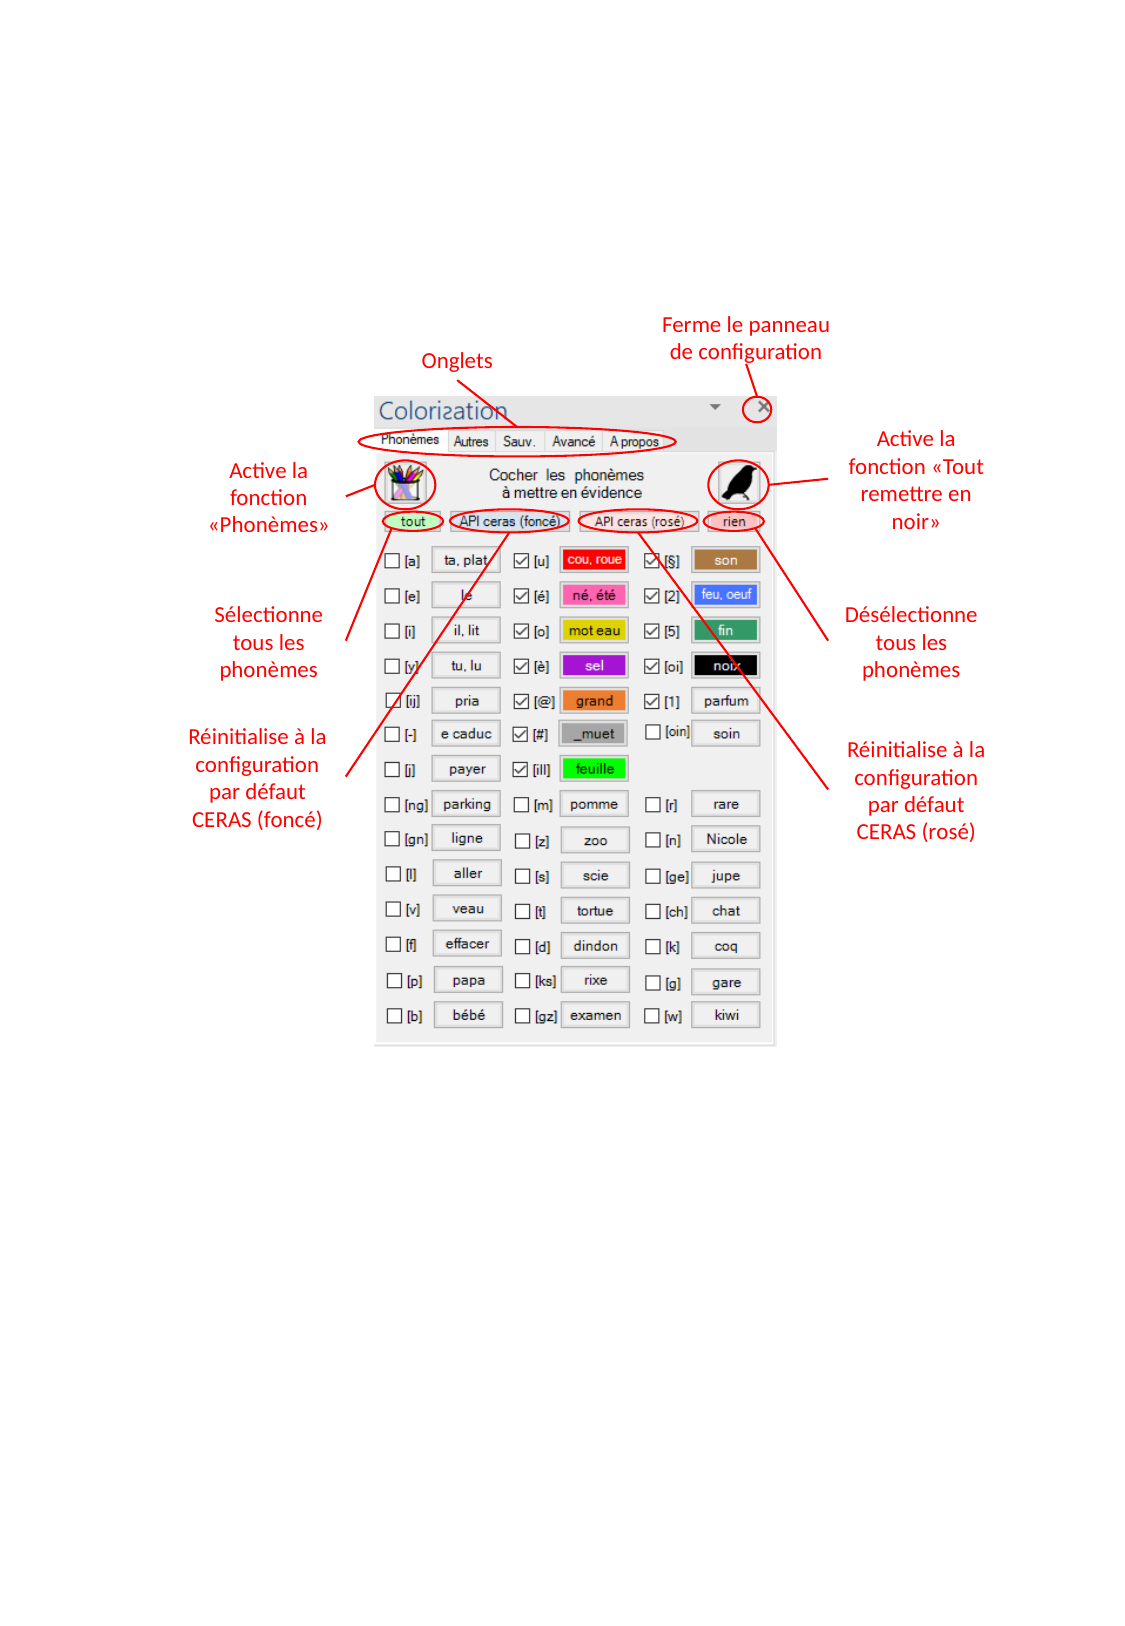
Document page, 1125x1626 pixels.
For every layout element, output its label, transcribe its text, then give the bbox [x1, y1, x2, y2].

text_box Onglets [402, 336, 512, 381]
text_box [637, 532, 829, 790]
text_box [768, 478, 829, 485]
text_box Active la fonction «Tout remettre en noir» [827, 407, 1006, 550]
picture [374, 396, 777, 1047]
text_box Ferme le panneau de configuration [635, 309, 857, 365]
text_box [755, 528, 829, 532]
text_box Réinitialise à la configuration par défaut CERAS (rosé) [827, 733, 1006, 846]
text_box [345, 484, 376, 497]
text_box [457, 380, 518, 428]
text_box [746, 363, 758, 397]
text_box Active la fonction «Phonèmes» [191, 448, 347, 545]
text_box Sélectionne tous les phonèmes [191, 592, 345, 689]
text_box [357, 434, 374, 450]
text_box Réinitialise à la configuration par défaut CERAS (foncé) [168, 720, 347, 833]
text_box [345, 532, 510, 777]
text_box Désélectionne tous les phonèmes [829, 592, 996, 689]
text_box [345, 528, 392, 532]
